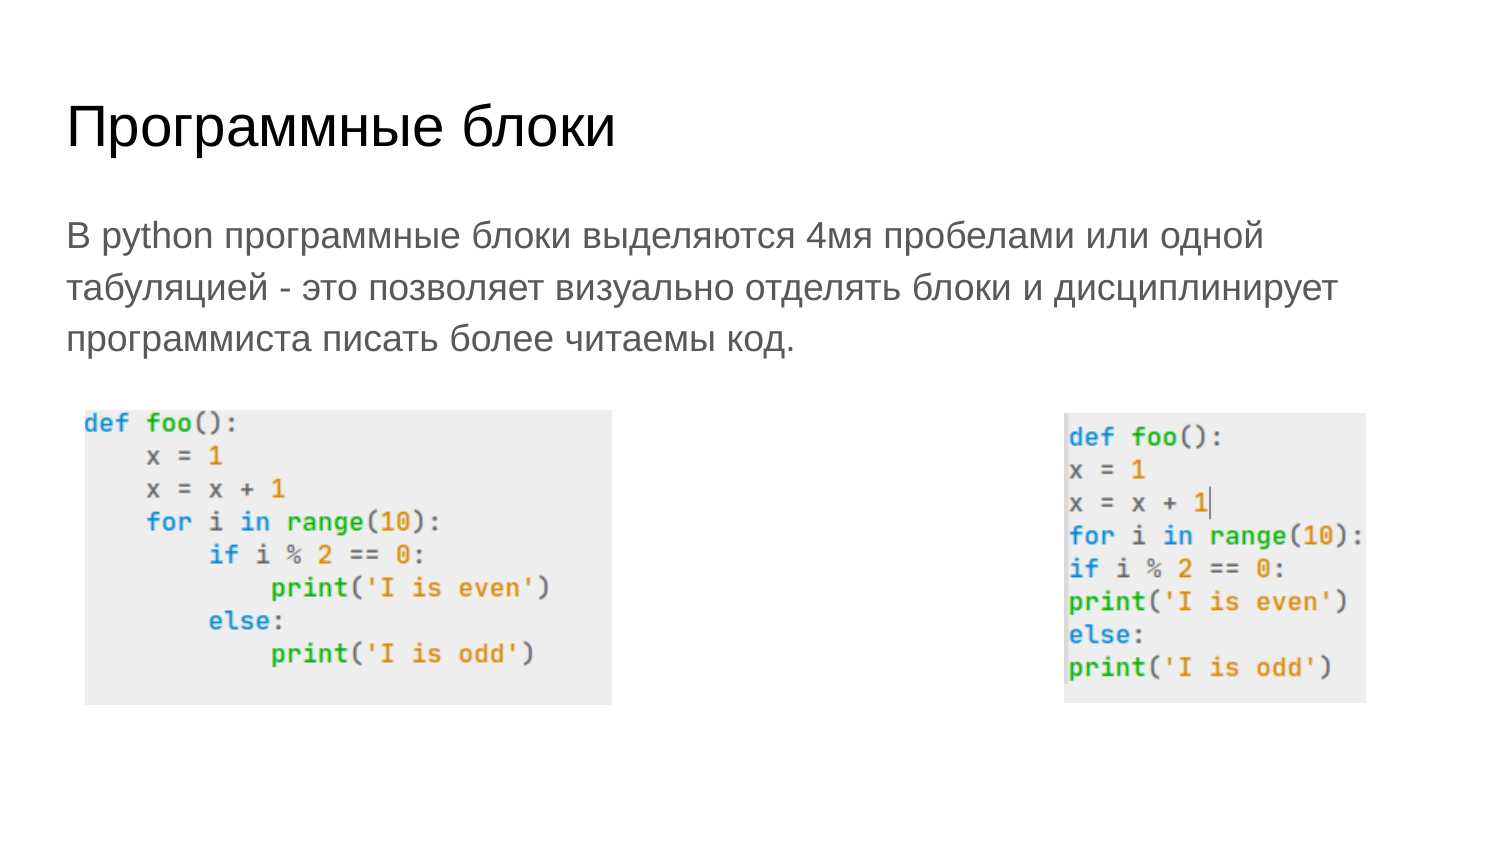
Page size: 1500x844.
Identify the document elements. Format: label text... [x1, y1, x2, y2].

picture [1063, 412, 1366, 703]
picture [84, 410, 612, 705]
title Программные блоки [51, 72, 1449, 167]
list В python программные блоки выделяются 4мя пробелами или одной табуляцией - это позволяет визуально отделять блоки и дисциплинирует программиста писать более читаемы код. [51, 189, 1449, 389]
